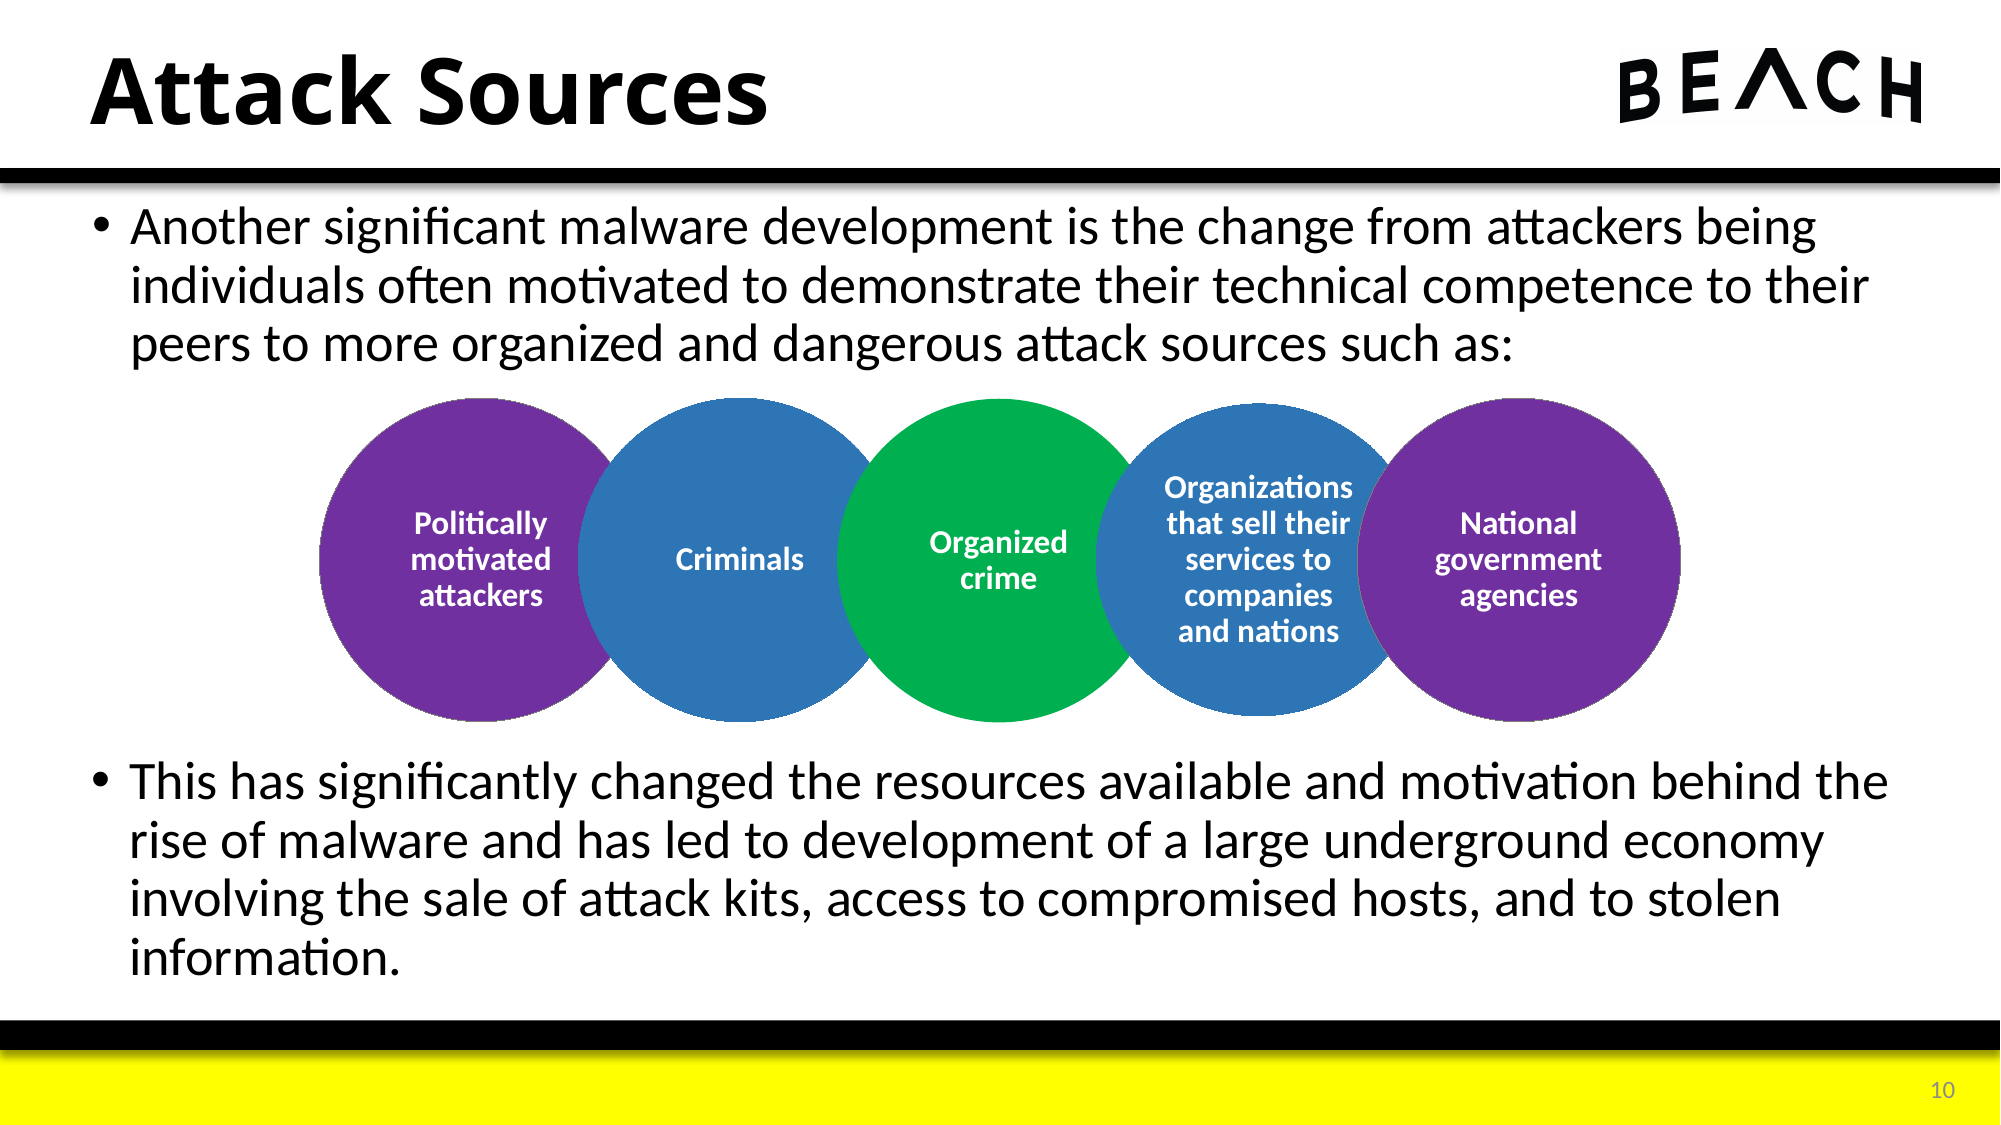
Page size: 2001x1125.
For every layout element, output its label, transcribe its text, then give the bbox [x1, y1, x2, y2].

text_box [318, 226, 1682, 894]
text_box Attack Sources [74, 10, 1425, 179]
text_box [0, 167, 2000, 184]
text_box This has significantly changed the resources available and motivation behind the rise of malware and has led to development of a large underground economy involving the sale of attack kits, access to compromised hosts, and to stolen information. [76, 745, 1921, 1019]
picture [1620, 48, 1921, 124]
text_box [0, 1020, 2000, 1125]
list Another significant malware development is the change from attackers being individuals often motivated to demonstrate their technical competence to their peers to more organized and dangerous attack sources such as: [77, 190, 1921, 464]
